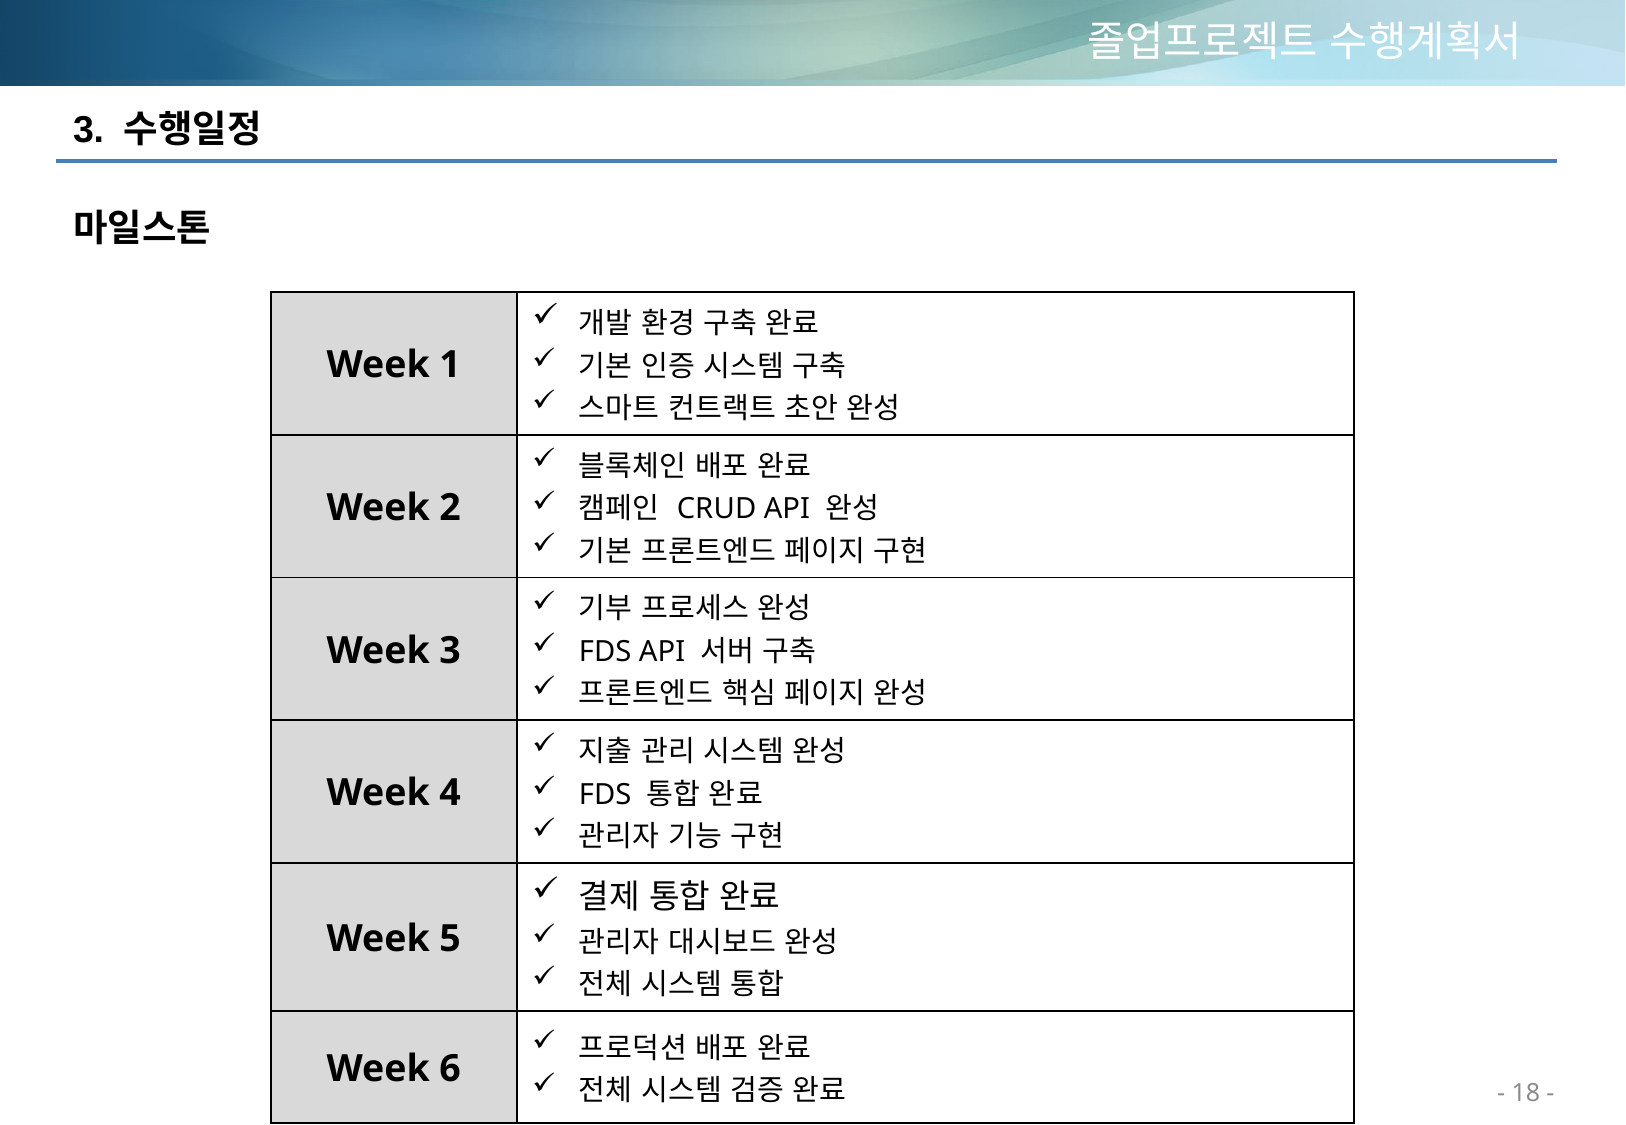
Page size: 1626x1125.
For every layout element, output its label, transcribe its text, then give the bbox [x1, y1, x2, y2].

table_cell 지출 관리 시스템 완성 FDS 통합 완료 관리자 기능 구현 [518, 721, 1353, 862]
table_cell Week 3 [272, 578, 516, 719]
table_cell 블록체인 배포 완료 캠페인 CRUD API 완성 기본 프론트엔드 페이지 구현 [518, 436, 1353, 577]
table_cell Week 4 [272, 721, 516, 862]
table_cell 결제 통합 완료 관리자 대시보드 완성 전체 시스템 통합 [518, 864, 1353, 1010]
table_header 개발 환경 구축 완료 기본 인증 시스템 구축 스마트 컨트랙트 초안 완성 [518, 293, 1353, 434]
text_box 3. 수행일정 [58, 97, 825, 160]
table_cell Week 2 [272, 436, 516, 577]
picture [0, 0, 1625, 86]
text_box 마일스톤 [58, 196, 825, 260]
table_cell 기부 프로세스 완성 FDS API 서버 구축 프론트엔드 핵심 페이지 완성 [518, 578, 1353, 719]
title 졸업프로젝트 수행계획서 [1072, 7, 1621, 71]
table_header Week 1 [272, 293, 516, 434]
table_cell 프로덕션 배포 완료 전체 시스템 검증 완료 [518, 1012, 1353, 1122]
table_cell Week 5 [272, 864, 516, 1010]
table_cell Week 6 [272, 1012, 516, 1122]
